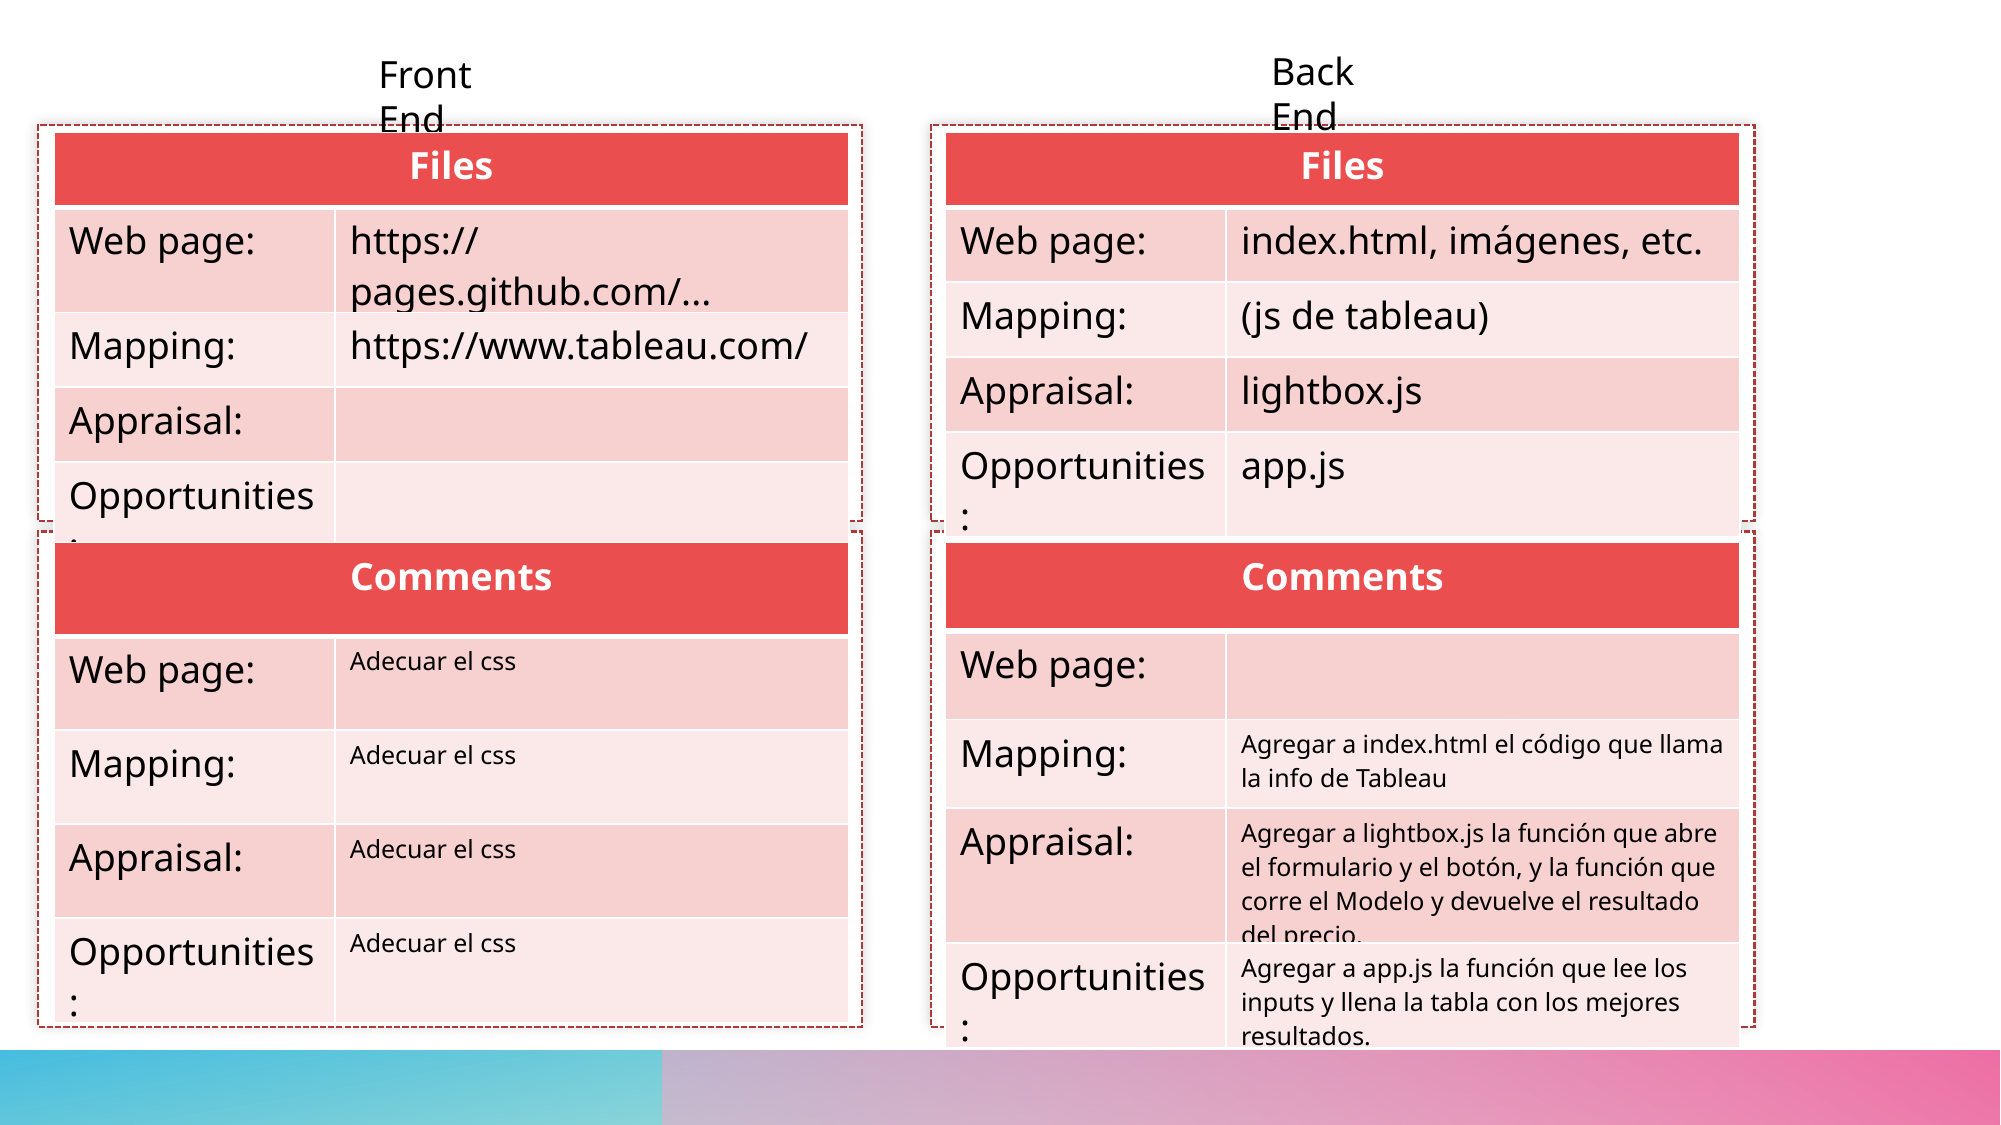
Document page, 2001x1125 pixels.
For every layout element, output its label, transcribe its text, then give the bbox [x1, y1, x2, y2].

table_cell Mapping: [946, 283, 1225, 356]
text_box Files [37, 124, 363, 522]
text_box [37, 530, 863, 1028]
table_cell https://www.tableau.com/ [336, 313, 848, 386]
table_cell app.js [1227, 433, 1739, 536]
table_cell https://pages.github.com/... [336, 210, 848, 312]
table_header Files [946, 133, 1739, 205]
table_cell Opportunities: [946, 944, 1225, 1047]
table_cell Appraisal: [946, 809, 1225, 942]
table_cell Opportunities: [946, 433, 1225, 536]
table_header Comments [946, 543, 1739, 628]
table_cell Web page: [946, 634, 1225, 719]
text_box [930, 530, 1756, 1028]
table_cell (js de tableau) [1227, 283, 1739, 356]
table_cell Web page: [55, 210, 334, 312]
text_box Files [537, 124, 863, 522]
table_cell Agregar a index.html el código que llama la info de Tableau [1227, 720, 1739, 807]
table_cell Appraisal: [55, 388, 334, 461]
table_header Files [55, 133, 848, 205]
table_cell Web page: [946, 210, 1225, 281]
text_box [930, 124, 1256, 522]
table_cell Agregar a app.js la función que lee los inputs y llena la tabla con los mejores resultados. [1227, 944, 1739, 1047]
text_box Front End [363, 43, 537, 132]
table_cell Mapping: [55, 731, 334, 823]
table_cell [336, 388, 848, 461]
table_cell Mapping: [55, 313, 334, 386]
table_cell Adecuar el css [336, 825, 848, 917]
table_cell Adecuar el css [336, 639, 848, 729]
table_cell Mapping: [946, 720, 1225, 807]
table_cell Web page: [55, 639, 334, 729]
table_cell Opportunities: [55, 463, 334, 542]
table_cell Adecuar el css [336, 731, 848, 823]
table_cell lightbox.js [1227, 358, 1739, 431]
table_cell Adecuar el css [336, 919, 848, 1022]
table_cell [1227, 634, 1739, 719]
table_cell index.html, imágenes, etc. [1227, 210, 1739, 281]
text_box Back End [1256, 40, 1430, 132]
table_cell Appraisal: [946, 358, 1225, 431]
table_cell Appraisal: [55, 825, 334, 917]
table_cell Opportunities: [55, 919, 334, 1022]
text_box [1430, 124, 1756, 522]
table_header Comments [55, 543, 848, 634]
table_cell Agregar a lightbox.js la función que abre el formulario y el botón, y la función que corre el Modelo y devuelve el resultado del precio. [1227, 809, 1739, 942]
table_cell [336, 463, 848, 542]
